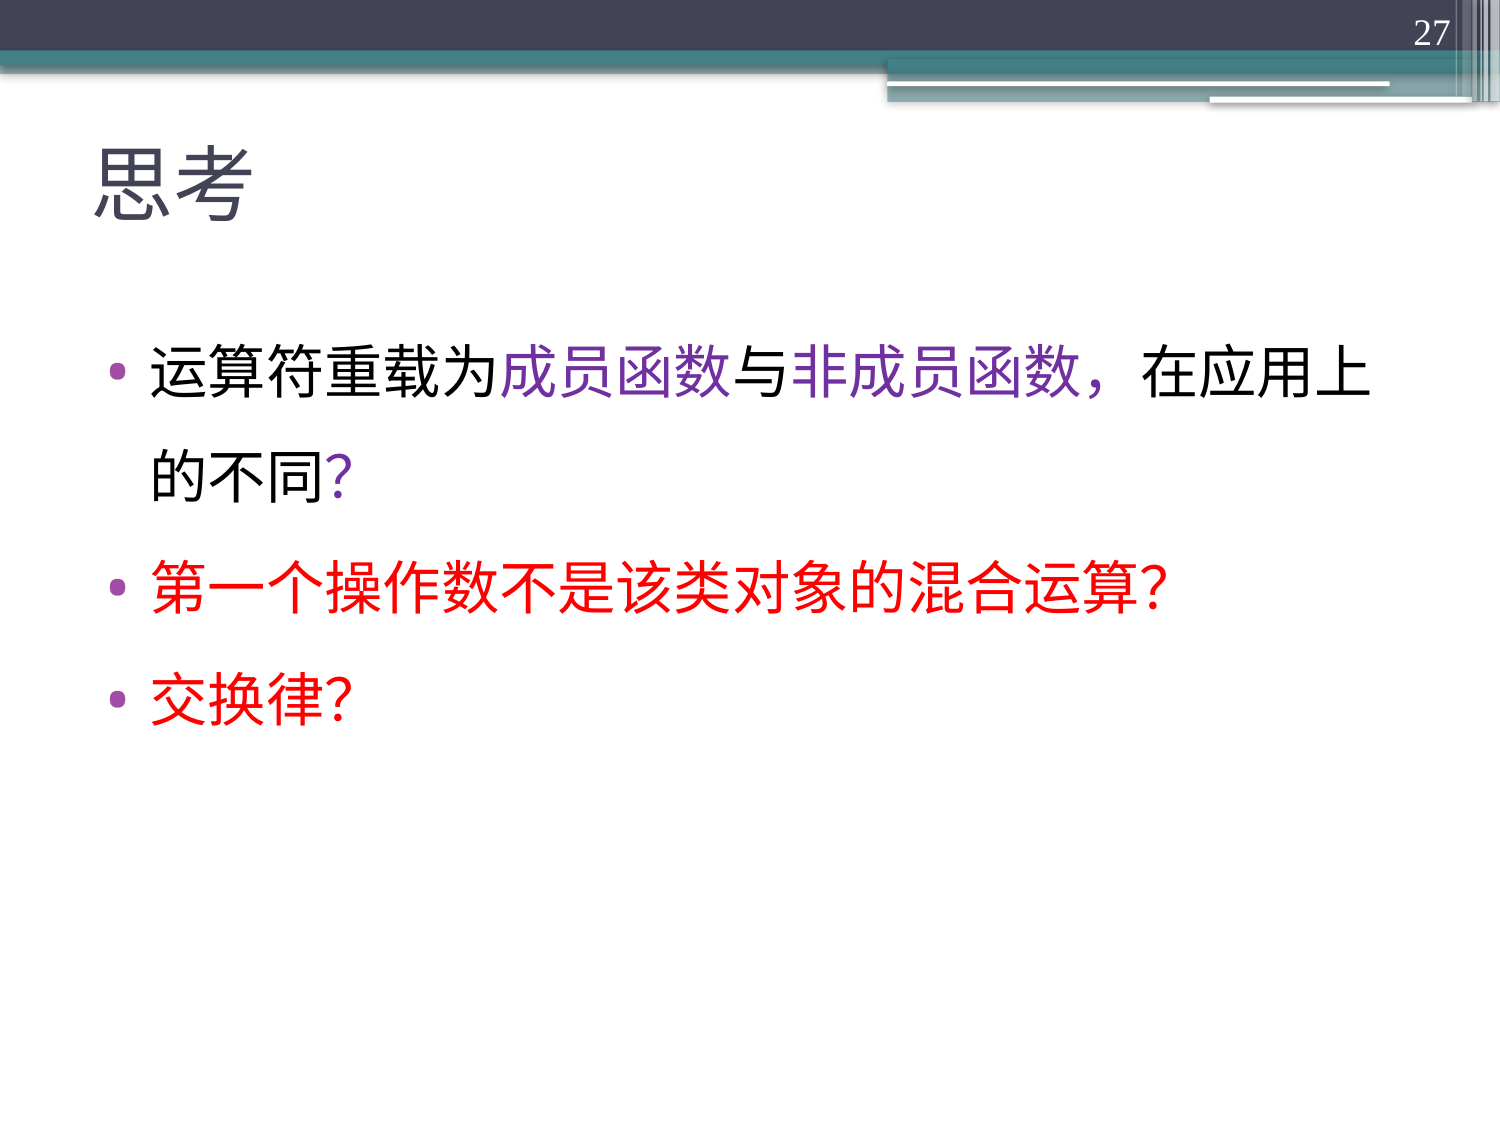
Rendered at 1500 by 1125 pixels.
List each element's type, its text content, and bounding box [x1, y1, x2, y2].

title 思考 [75, 94, 1425, 270]
slide_number 27 [1340, 0, 1466, 61]
list 运算符重载为成员函数与非成员函数，在应用上的不同？ 第一个操作数不是该类对象的混合运算？ 交换律？ [75, 292, 1425, 1079]
